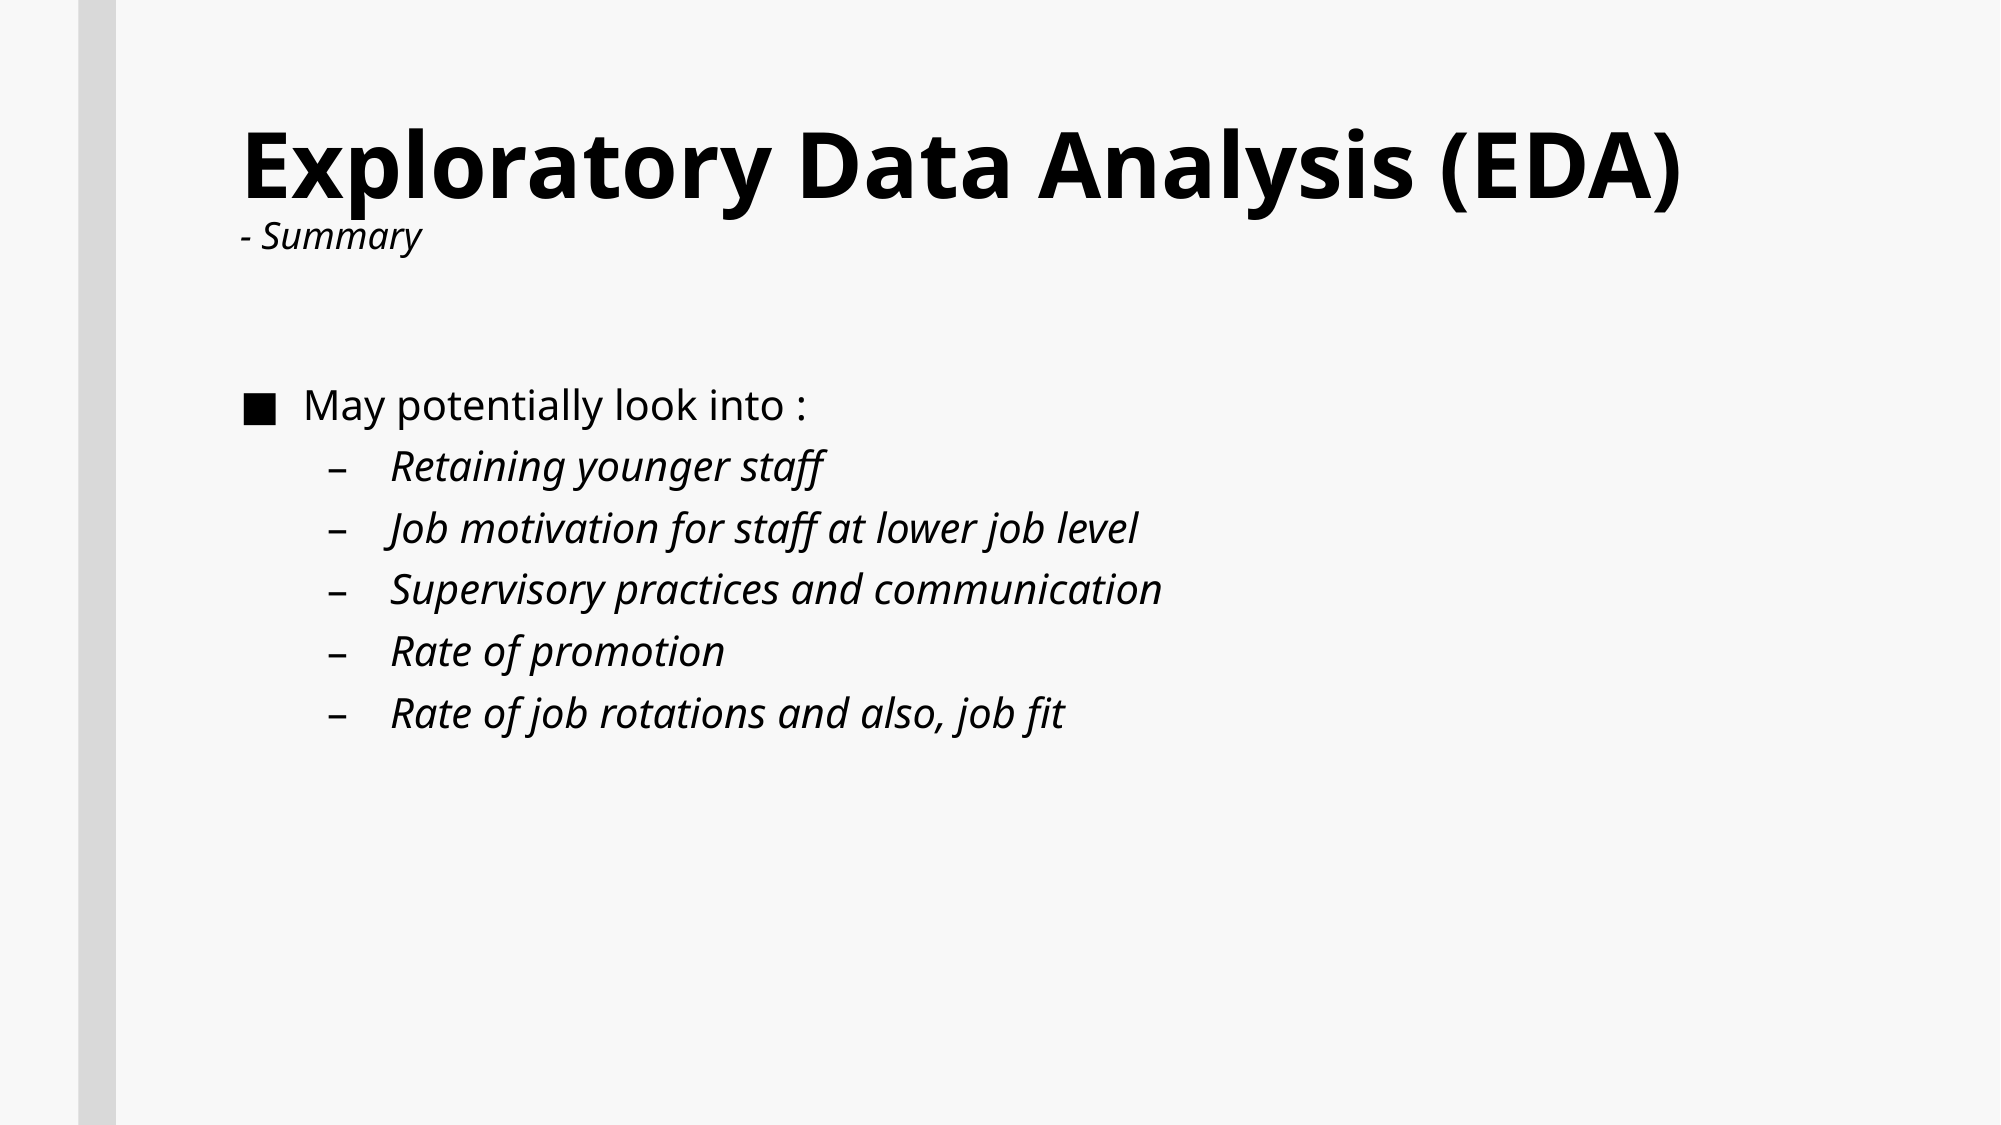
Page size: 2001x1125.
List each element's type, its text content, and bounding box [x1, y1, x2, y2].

title Exploratory Data Analysis (EDA) - Summary [225, 112, 1800, 357]
list May potentially look into : Retaining younger staff Job motivation for staff at lower job level Supervisory practices and communication Rate of promotion Rate of job rotations and also, job fit [225, 375, 1800, 963]
